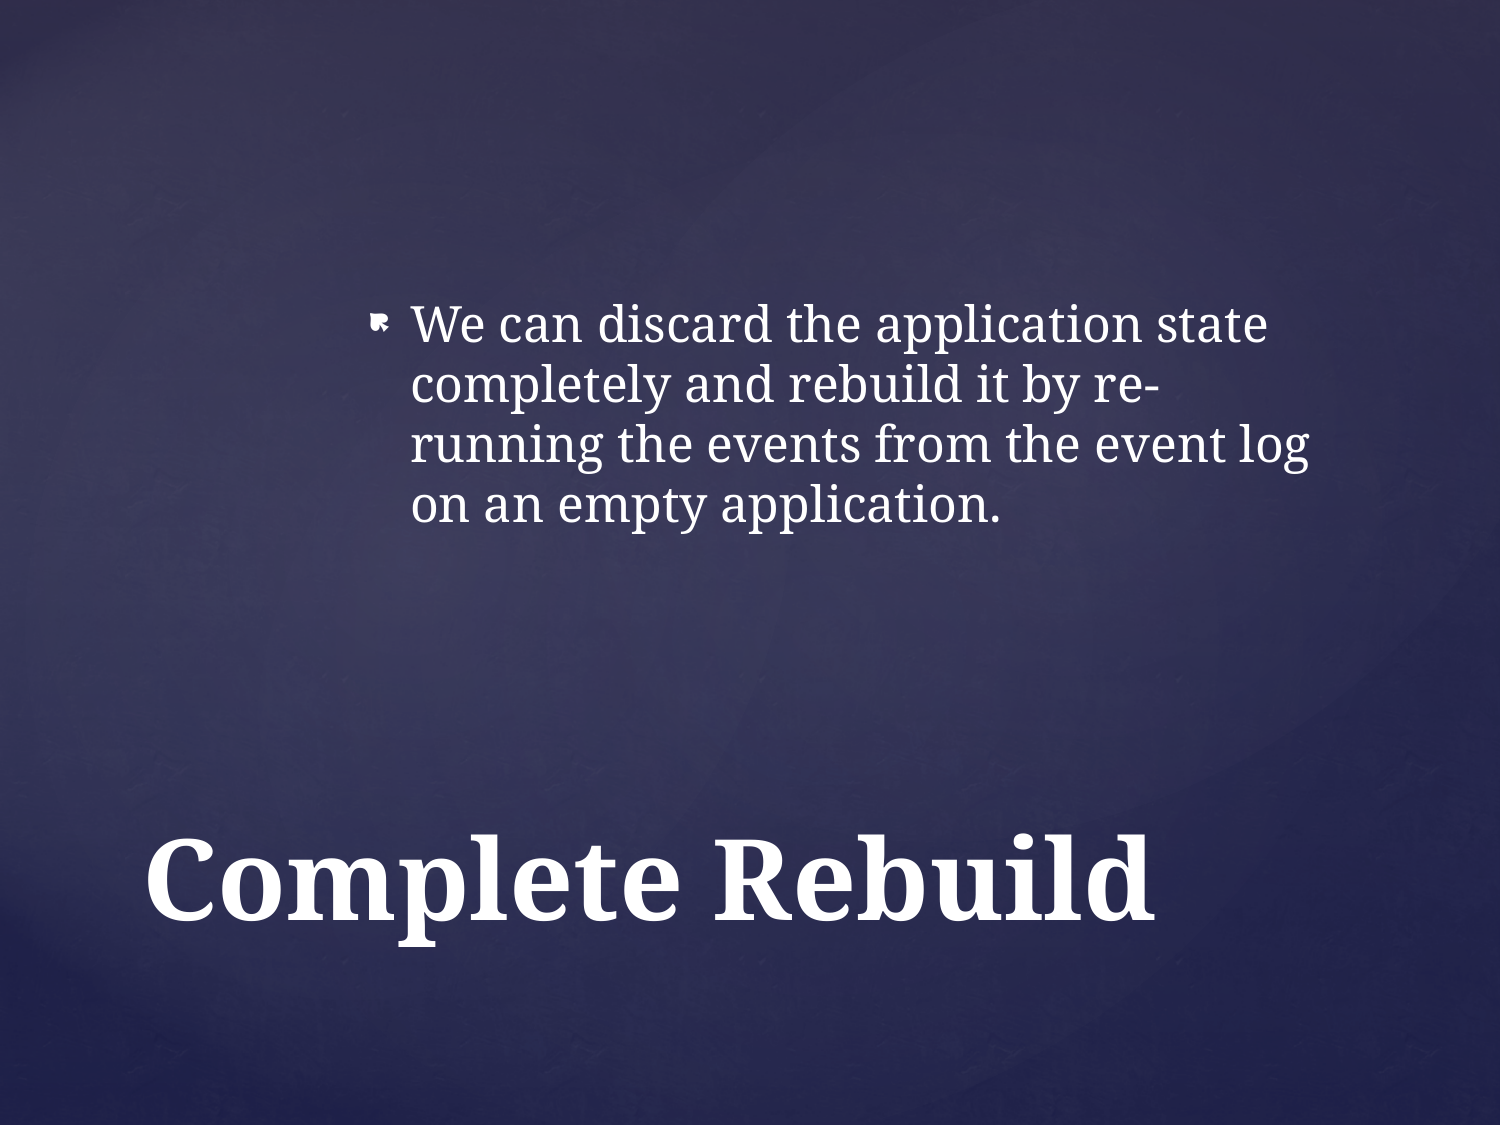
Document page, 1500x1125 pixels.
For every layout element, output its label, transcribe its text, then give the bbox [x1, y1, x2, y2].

title Complete Rebuild [127, 800, 1365, 950]
list We can discard the application state completely and rebuild it by re-running the events from the event log on an empty application. [350, 112, 1350, 713]
